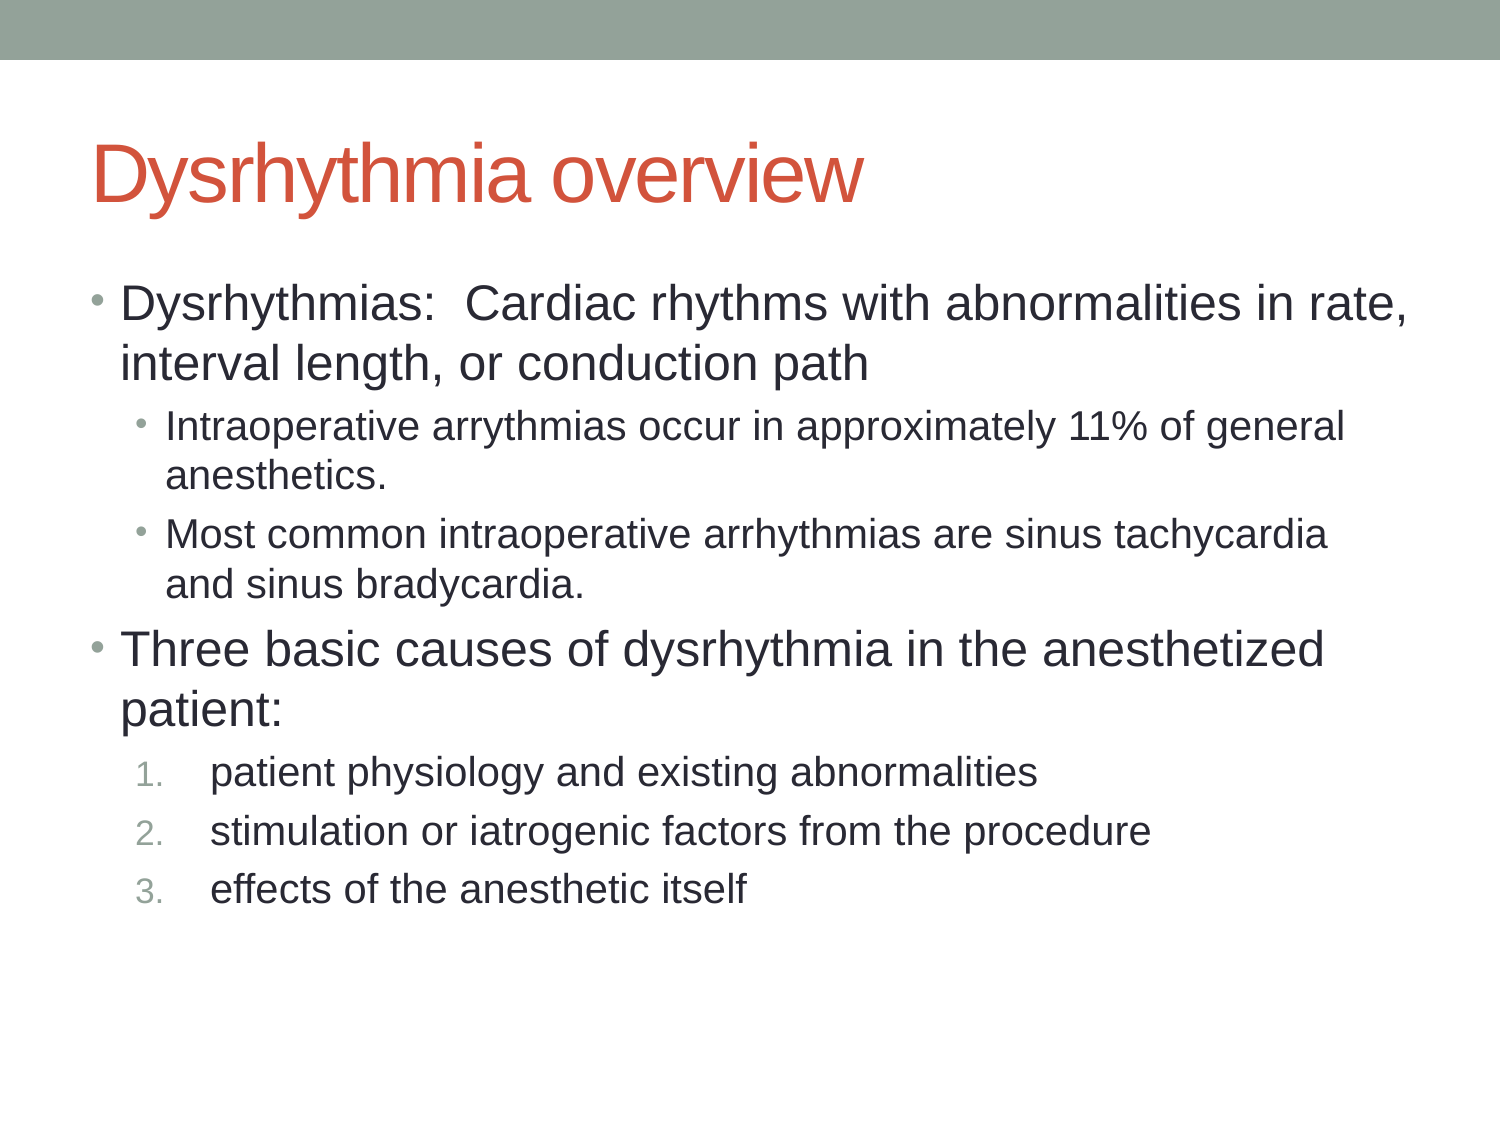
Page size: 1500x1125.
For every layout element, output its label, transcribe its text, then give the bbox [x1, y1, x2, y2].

title Dysrhythmia overview [75, 87, 1425, 250]
list Dysrhythmias: Cardiac rhythms with abnormalities in rate, interval length, or conduction path Intraoperative arrythmias occur in approximately 11% of general anesthetics. Most common intraoperative arrhythmias are sinus tachycardia and sinus bradycardia. Three basic causes of dysrhythmia in the anesthetized patient: patient physiology and existing abnormalities stimulation or iatrogenic factors from the procedure effects of the anesthetic itself [75, 262, 1425, 1063]
